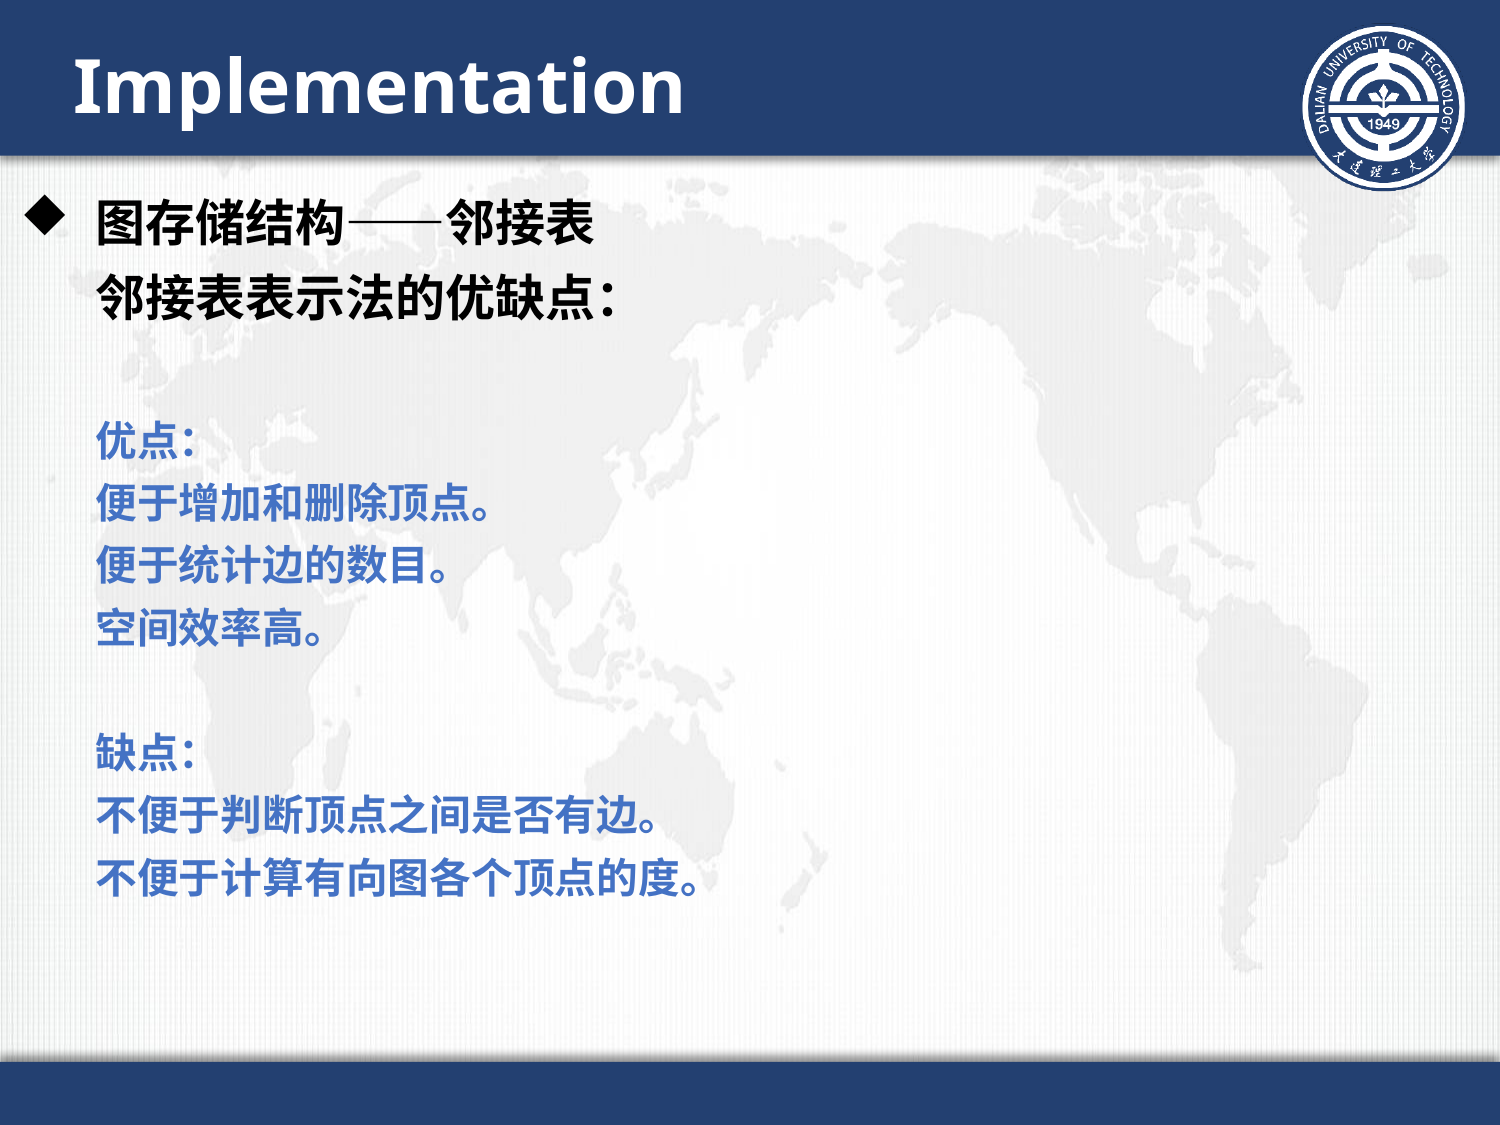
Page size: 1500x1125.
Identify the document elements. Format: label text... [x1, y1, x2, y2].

picture [0, 19, 1500, 1061]
text_box 图存储结构——邻接表 邻接表表示法的优缺点： 优点： 便于增加和删除顶点。 便于统计边的数目。 空间效率高。 缺点： 不便于判断顶点之间是否有边。 不便于计算有向图各个顶点的度。 [5, 169, 1428, 1022]
title Implementation [58, 24, 1295, 154]
